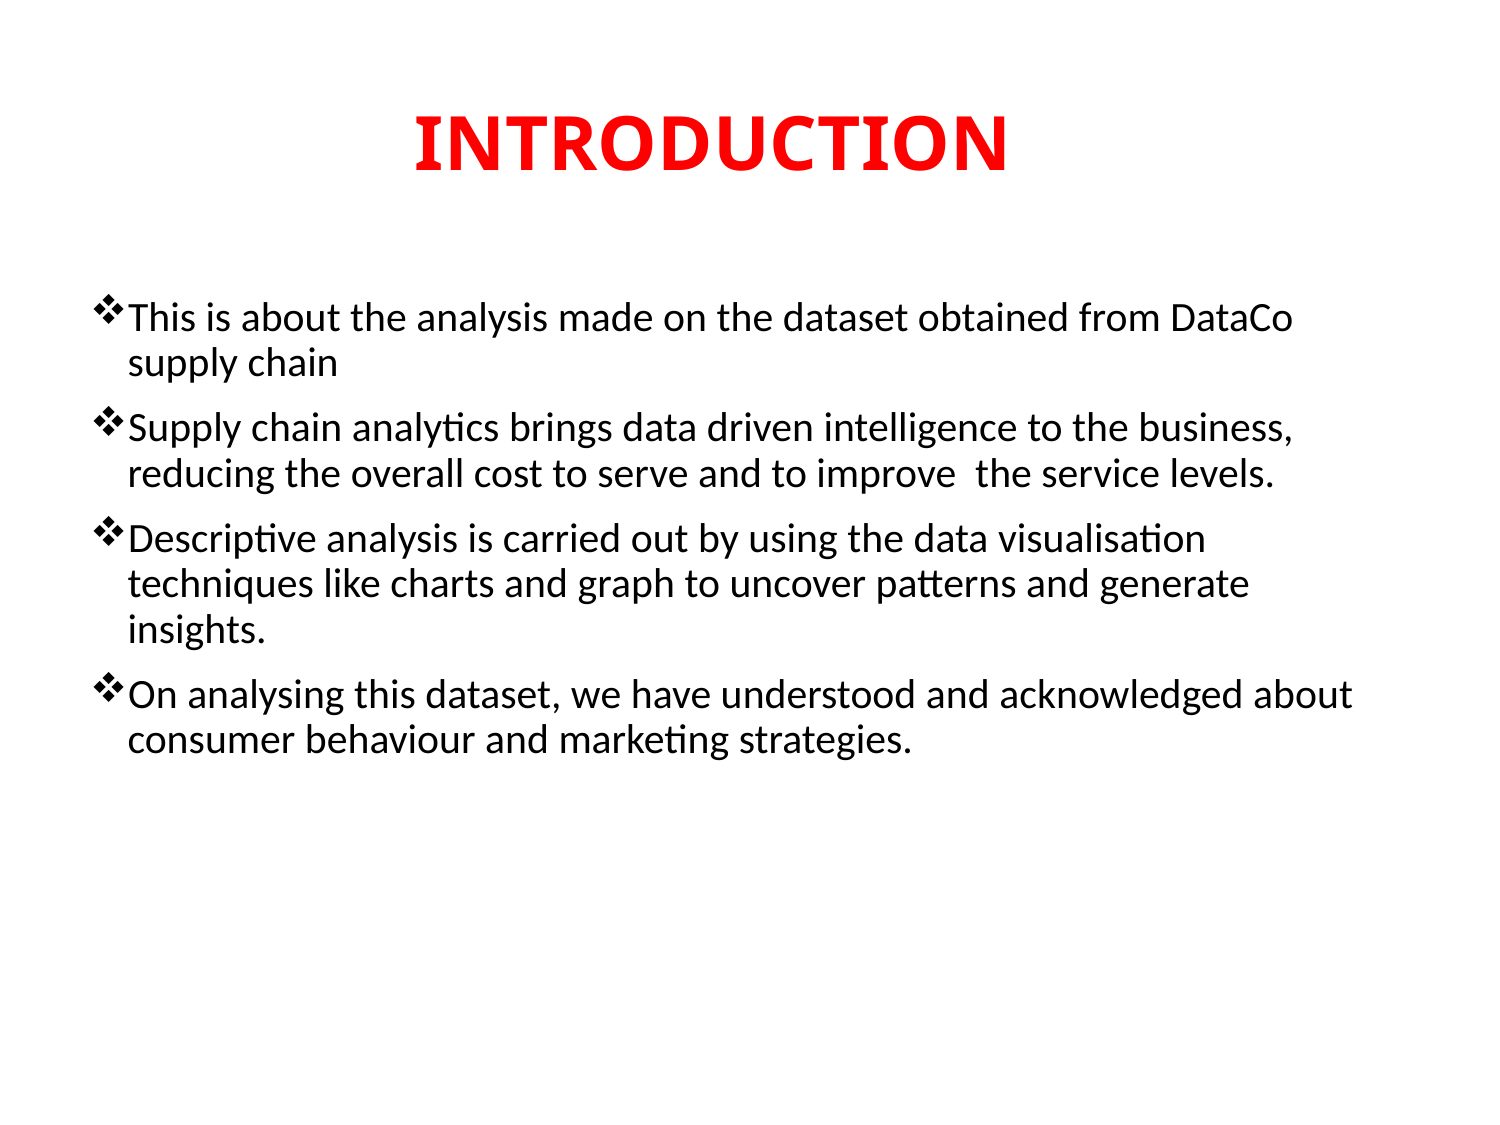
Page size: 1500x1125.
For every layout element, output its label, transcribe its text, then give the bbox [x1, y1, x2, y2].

title INTRODUCTION [399, 37, 1500, 255]
list This is about the analysis made on the dataset obtained from DataCo supply chain Supply chain analytics brings data driven intelligence to the business, reducing the overall cost to serve and to improve the service levels. Descriptive analysis is carried out by using the data visualisation techniques like charts and graph to uncover patterns and generate insights. On analysing this dataset, we have understood and acknowledged about consumer behaviour and marketing strategies. [75, 287, 1388, 1038]
